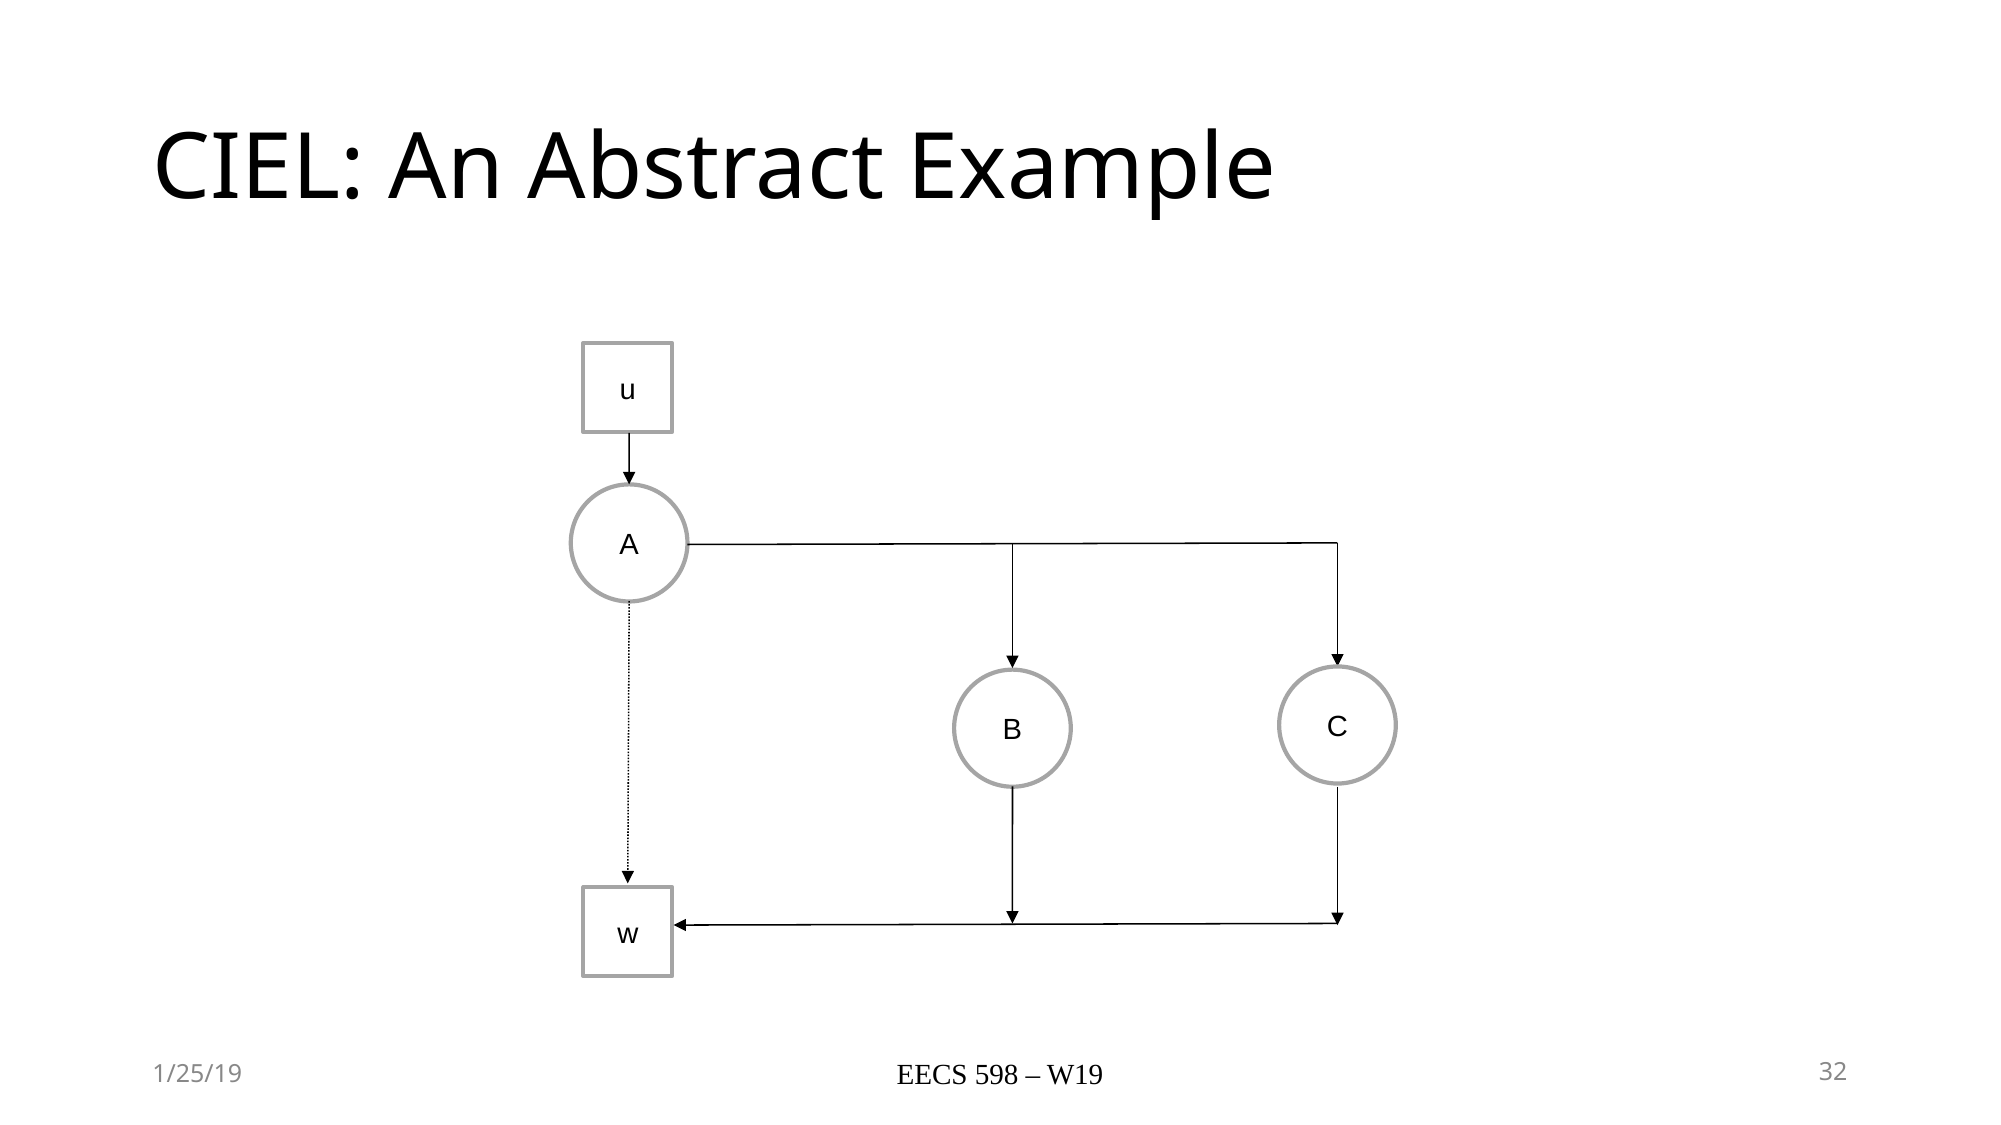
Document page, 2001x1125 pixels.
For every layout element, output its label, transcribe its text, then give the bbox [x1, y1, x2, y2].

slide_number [137, 1042, 588, 1103]
slide_number 32 [1412, 1042, 1863, 1103]
footer EECS 598 – W19 [662, 1042, 1338, 1103]
text_box A [568, 482, 690, 604]
text_box C [1277, 664, 1398, 786]
text_box w [581, 885, 674, 978]
title CIEL: An Abstract Example [137, 59, 1863, 278]
text_box u [581, 341, 674, 434]
text_box B [951, 667, 1073, 789]
